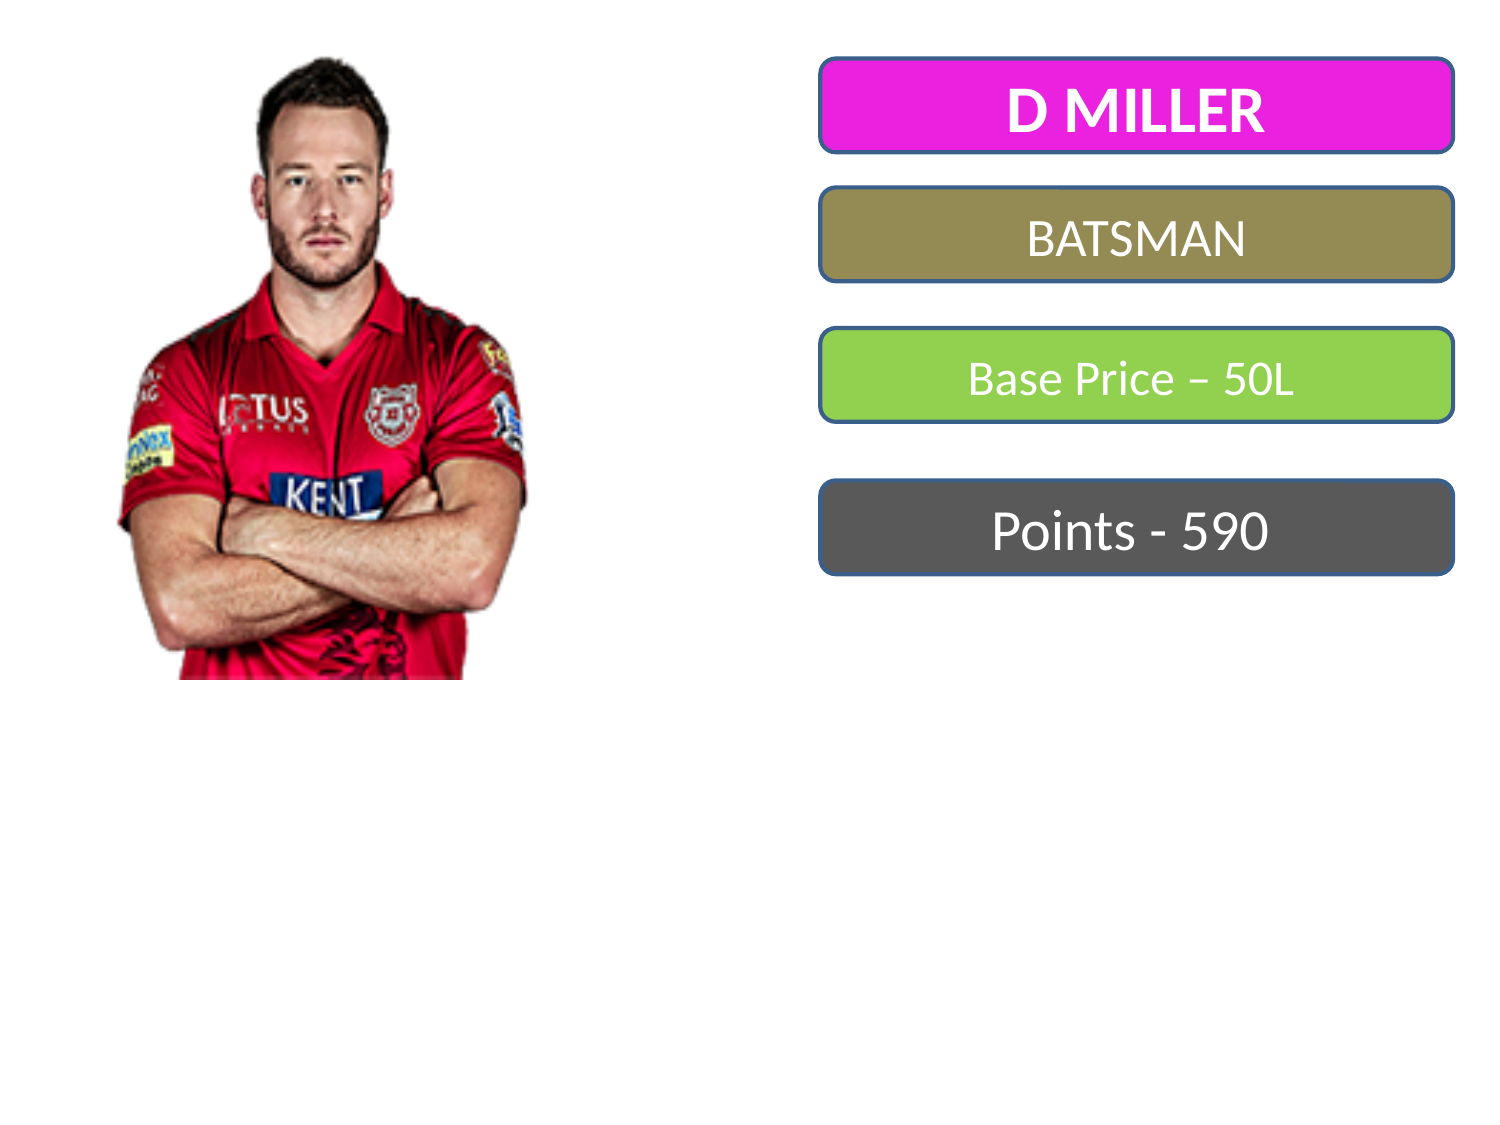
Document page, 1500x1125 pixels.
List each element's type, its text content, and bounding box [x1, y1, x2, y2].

text_box Base Price – 50L [818, 325, 1456, 424]
picture [23, 23, 624, 680]
text_box Points - 590 [818, 478, 1456, 577]
text_box D MILLER [818, 56, 1456, 155]
text_box BATSMAN [818, 185, 1456, 284]
